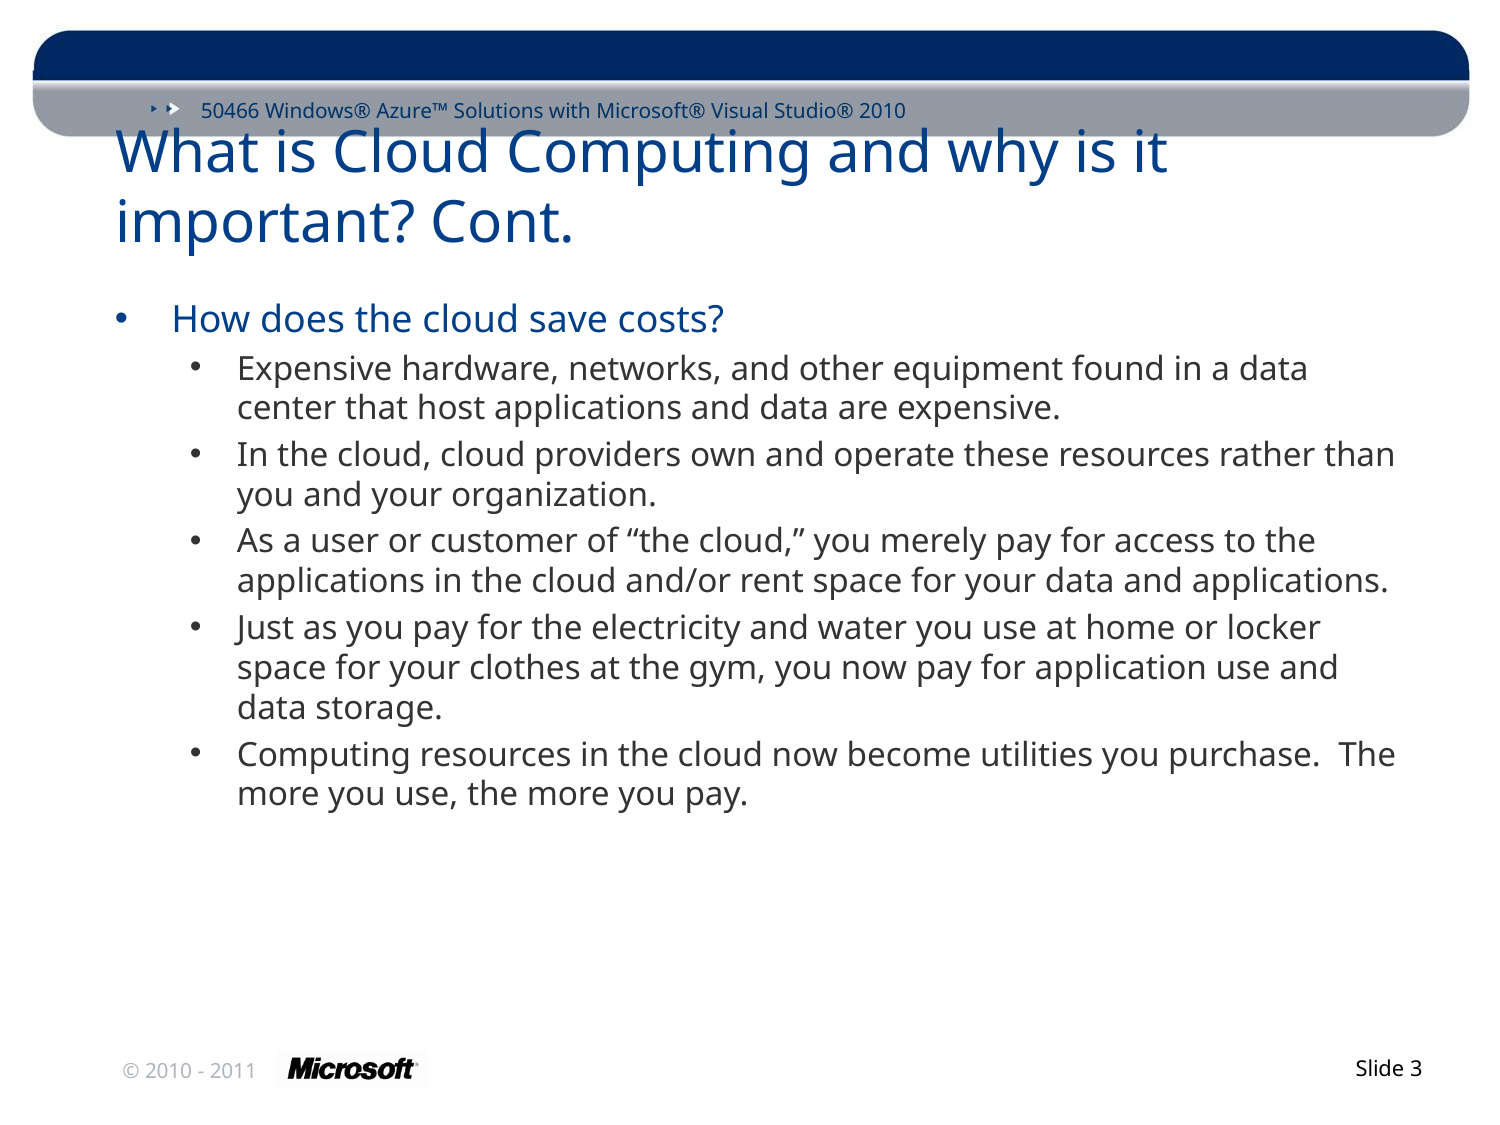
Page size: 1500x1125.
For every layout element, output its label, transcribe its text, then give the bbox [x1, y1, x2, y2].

picture [275, 1050, 429, 1088]
picture [0, 1, 1500, 159]
list How does the cloud save costs? Expensive hardware, networks, and other equipment found in a data center that host applications and data are expensive. In the cloud, cloud providers own and operate these resources rather than you and your organization. As a user or customer of “the cloud,” you merely pay for access to the applications in the cloud and/or rent space for your data and applications. Just as you pay for the electricity and water you use at home or locker space for your clothes at the gym, you now pay for application use and data storage. Computing resources in the cloud now become utilities you purchase. The more you use, the more you pay. [99, 287, 1433, 1025]
title What is Cloud Computing and why is it important? Cont. [100, 143, 1433, 262]
